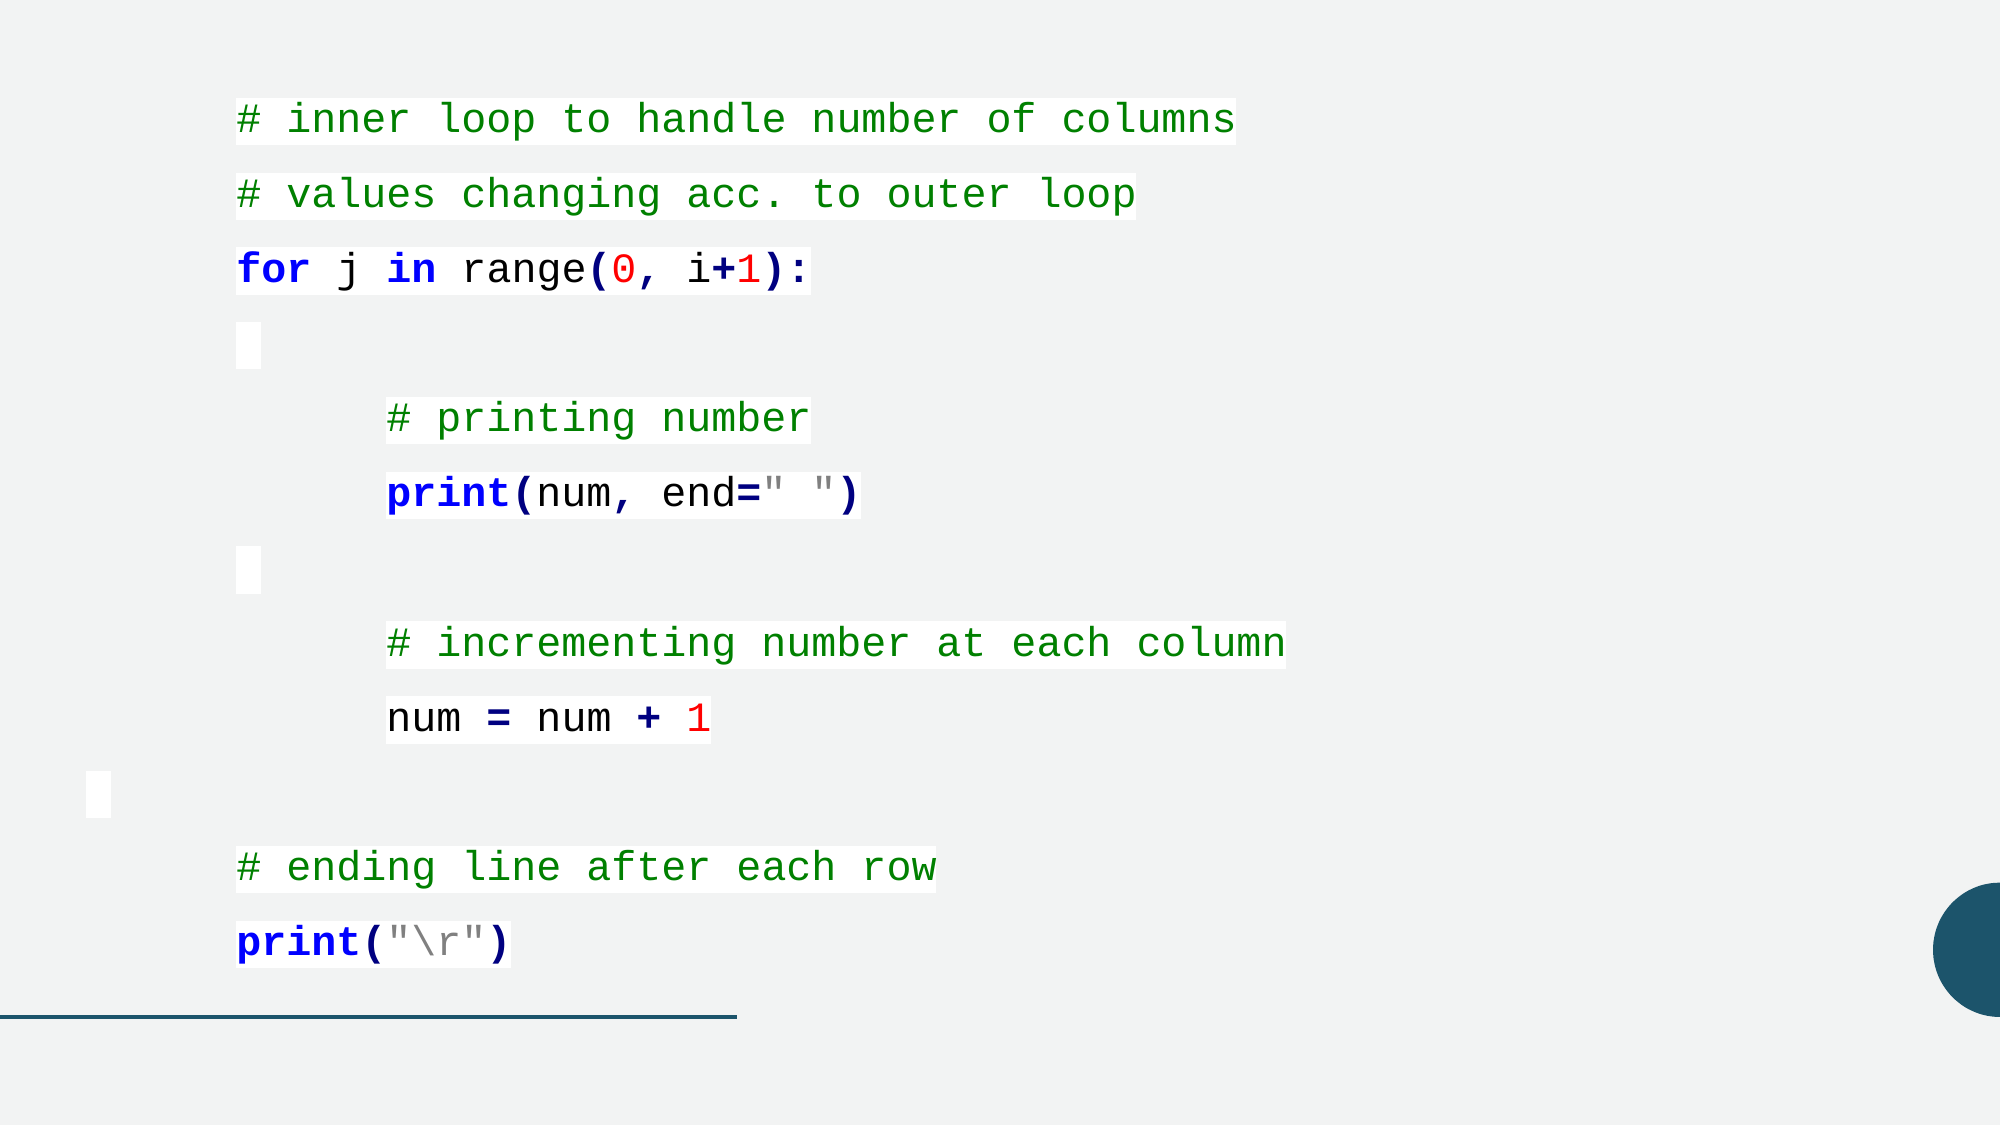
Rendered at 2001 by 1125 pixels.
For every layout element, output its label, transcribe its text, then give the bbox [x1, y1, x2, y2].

list # inner loop to handle number of columns # values changing acc. to outer loop for j in range(0, i+1): # printing number print(num, end=" ") # incrementing number at each column num = num + 1 # ending line after each row print("\r") [71, 77, 1834, 1005]
